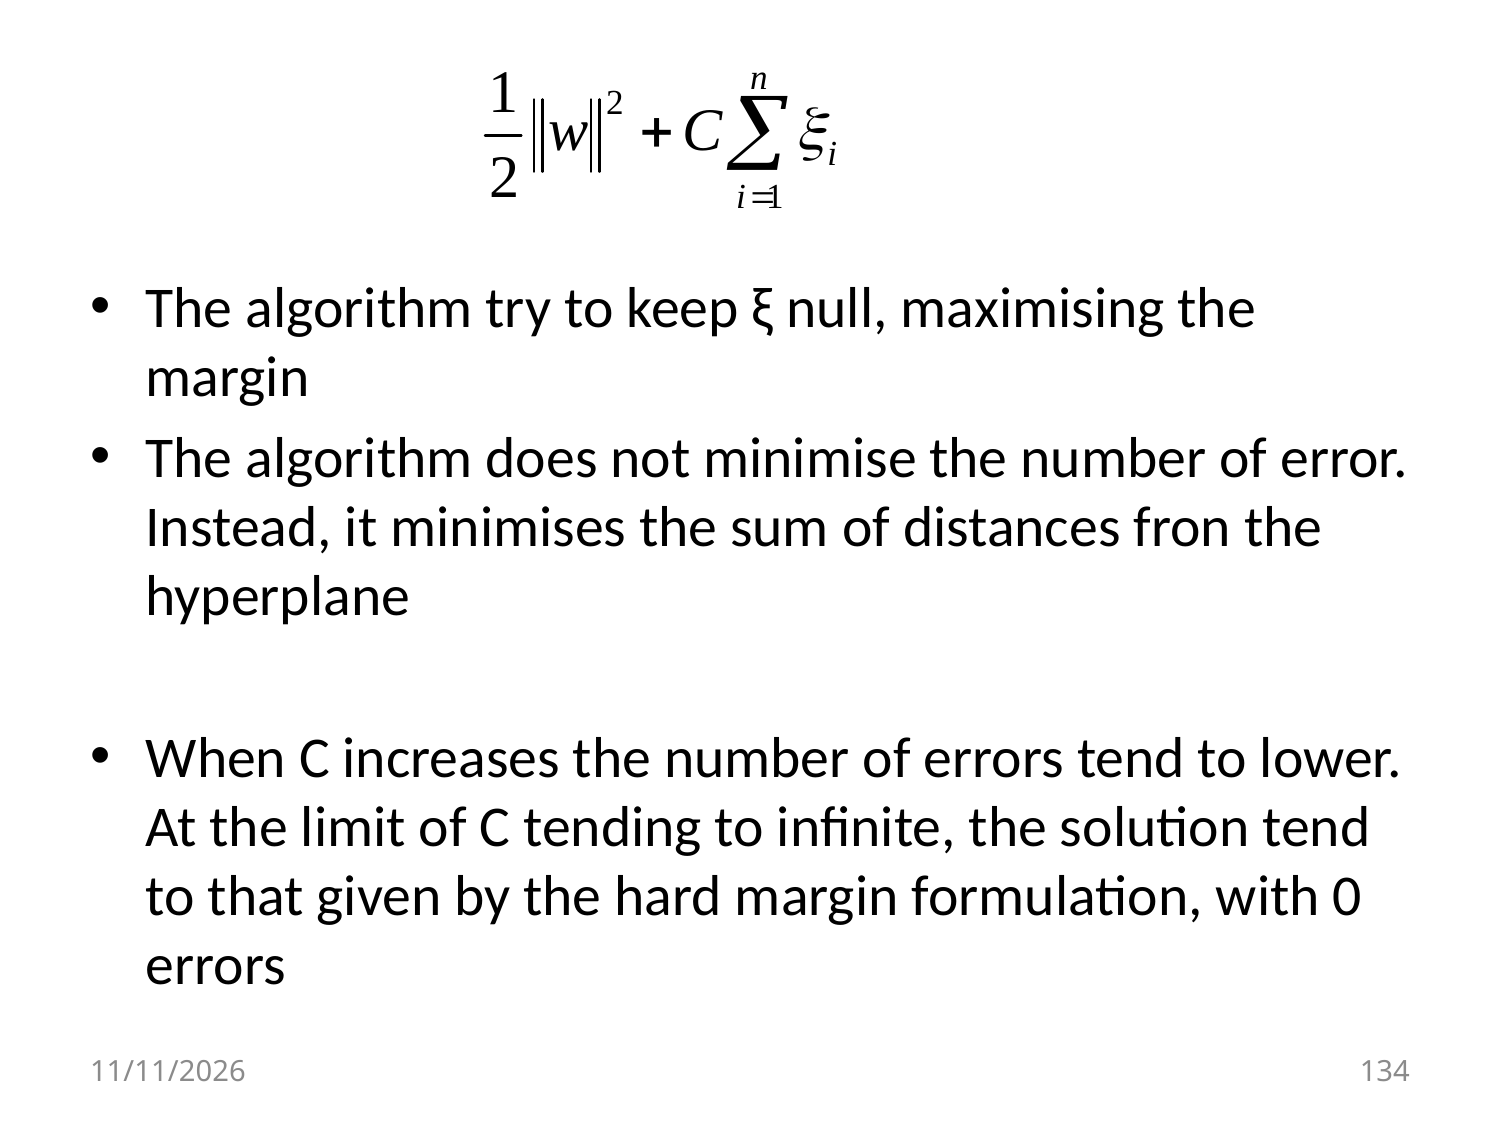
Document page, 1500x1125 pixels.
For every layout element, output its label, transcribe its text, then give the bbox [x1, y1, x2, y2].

list The algorithm try to keep ξ null, maximising the margin The algorithm does not minimise the number of error. Instead, it minimises the sum of distances fron the hyperplane When C increases the number of errors tend to lower. At the limit of C tending to infinite, the solution tend to that given by the hard margin formulation, with 0 errors [75, 262, 1425, 1005]
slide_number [75, 1042, 425, 1103]
slide_number 134 [1074, 1042, 1425, 1103]
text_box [474, 49, 857, 222]
